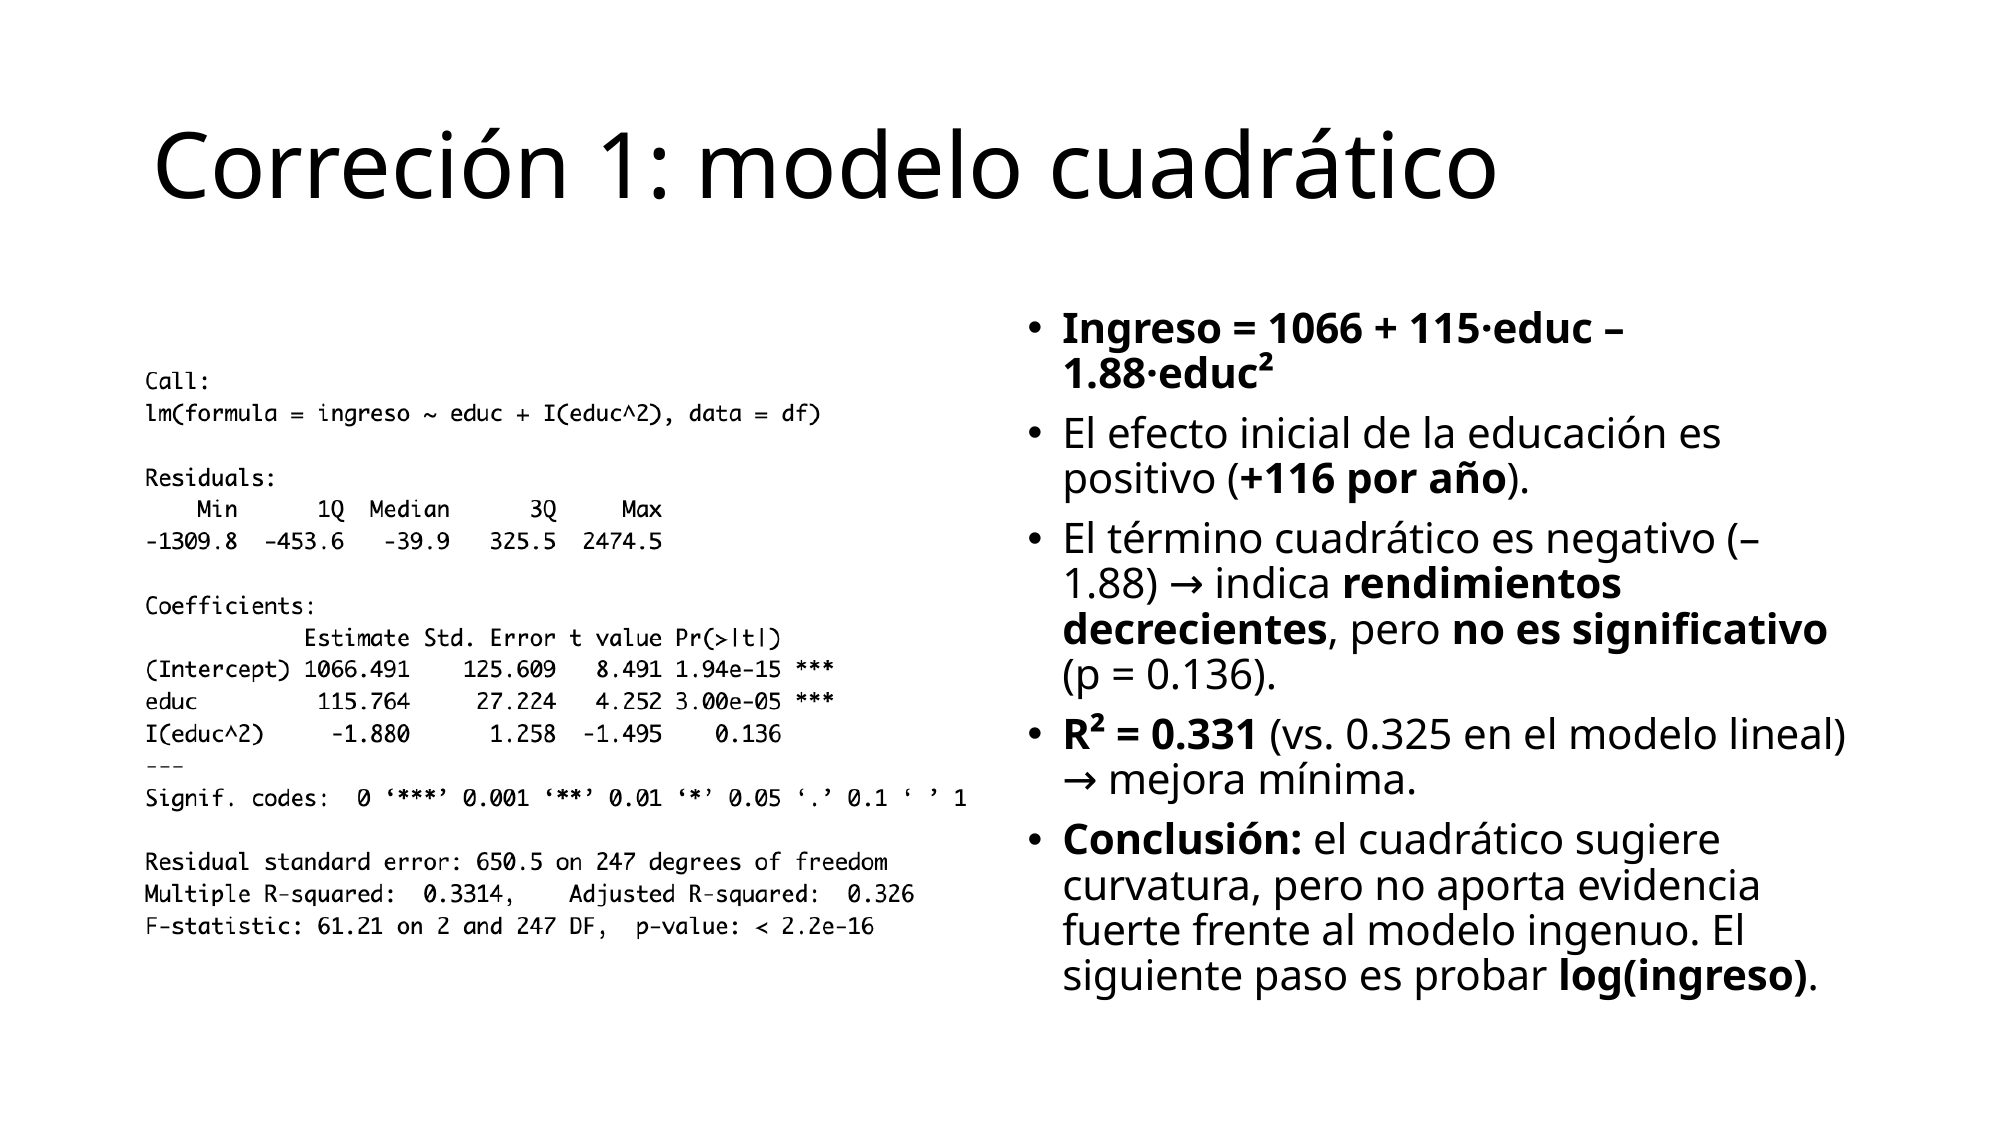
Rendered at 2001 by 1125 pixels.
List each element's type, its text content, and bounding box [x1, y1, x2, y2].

title Correción 1: modelo cuadrático [137, 59, 1863, 278]
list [136, 360, 988, 953]
list Ingreso = 1066 + 115·educ – 1.88·educ² El efecto inicial de la educación es positivo (+116 por año). El término cuadrático es negativo (–1.88) → indica rendimientos decrecientes, pero no es significativo (p = 0.136). R² = 0.331 (vs. 0.325 en el modelo lineal) → mejora mínima. Conclusión: el cuadrático sugiere curvatura, pero no aporta evidencia fuerte frente al modelo ingenuo. El siguiente paso es probar log(ingreso). [1012, 299, 1863, 1014]
